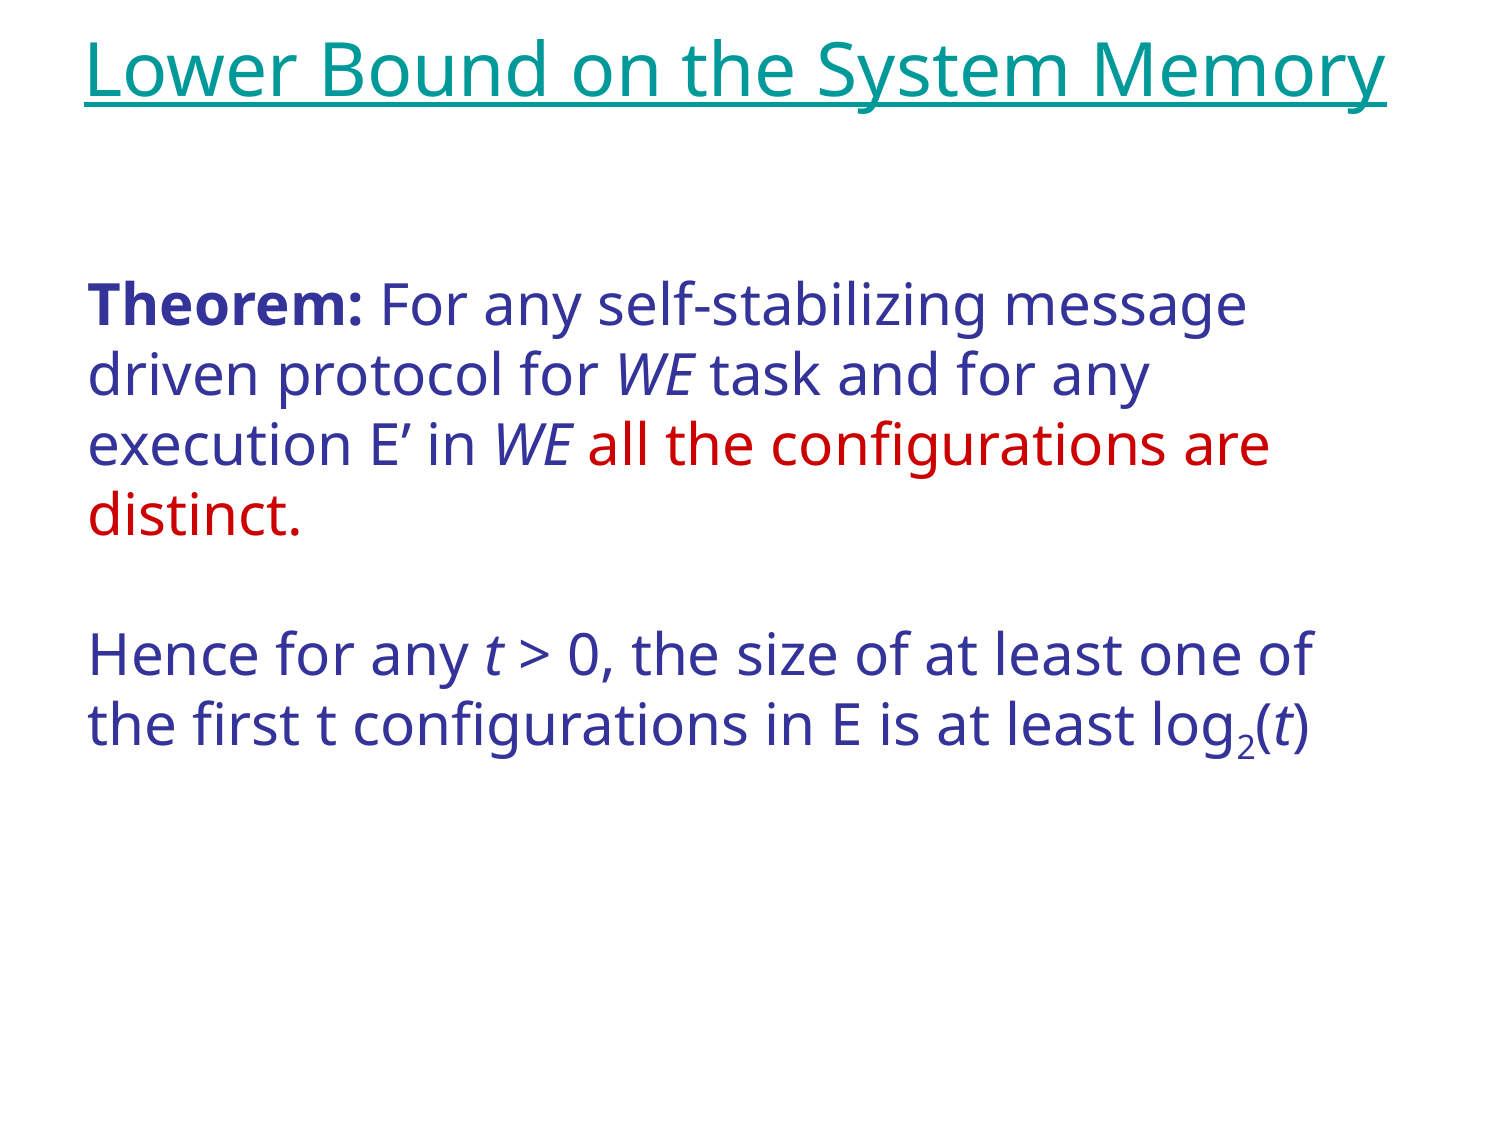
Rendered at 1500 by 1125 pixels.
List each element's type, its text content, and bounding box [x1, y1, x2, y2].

text_box Lower Bound on the System Memory [11, 0, 1459, 138]
text_box Theorem: For any self-stabilizing message driven protocol for WE task and for any execution E’ in WE all the configurations are distinct. Hence for any t > 0, the size of at least one of the first t configurations in E is at least log2(t) [73, 259, 1384, 844]
